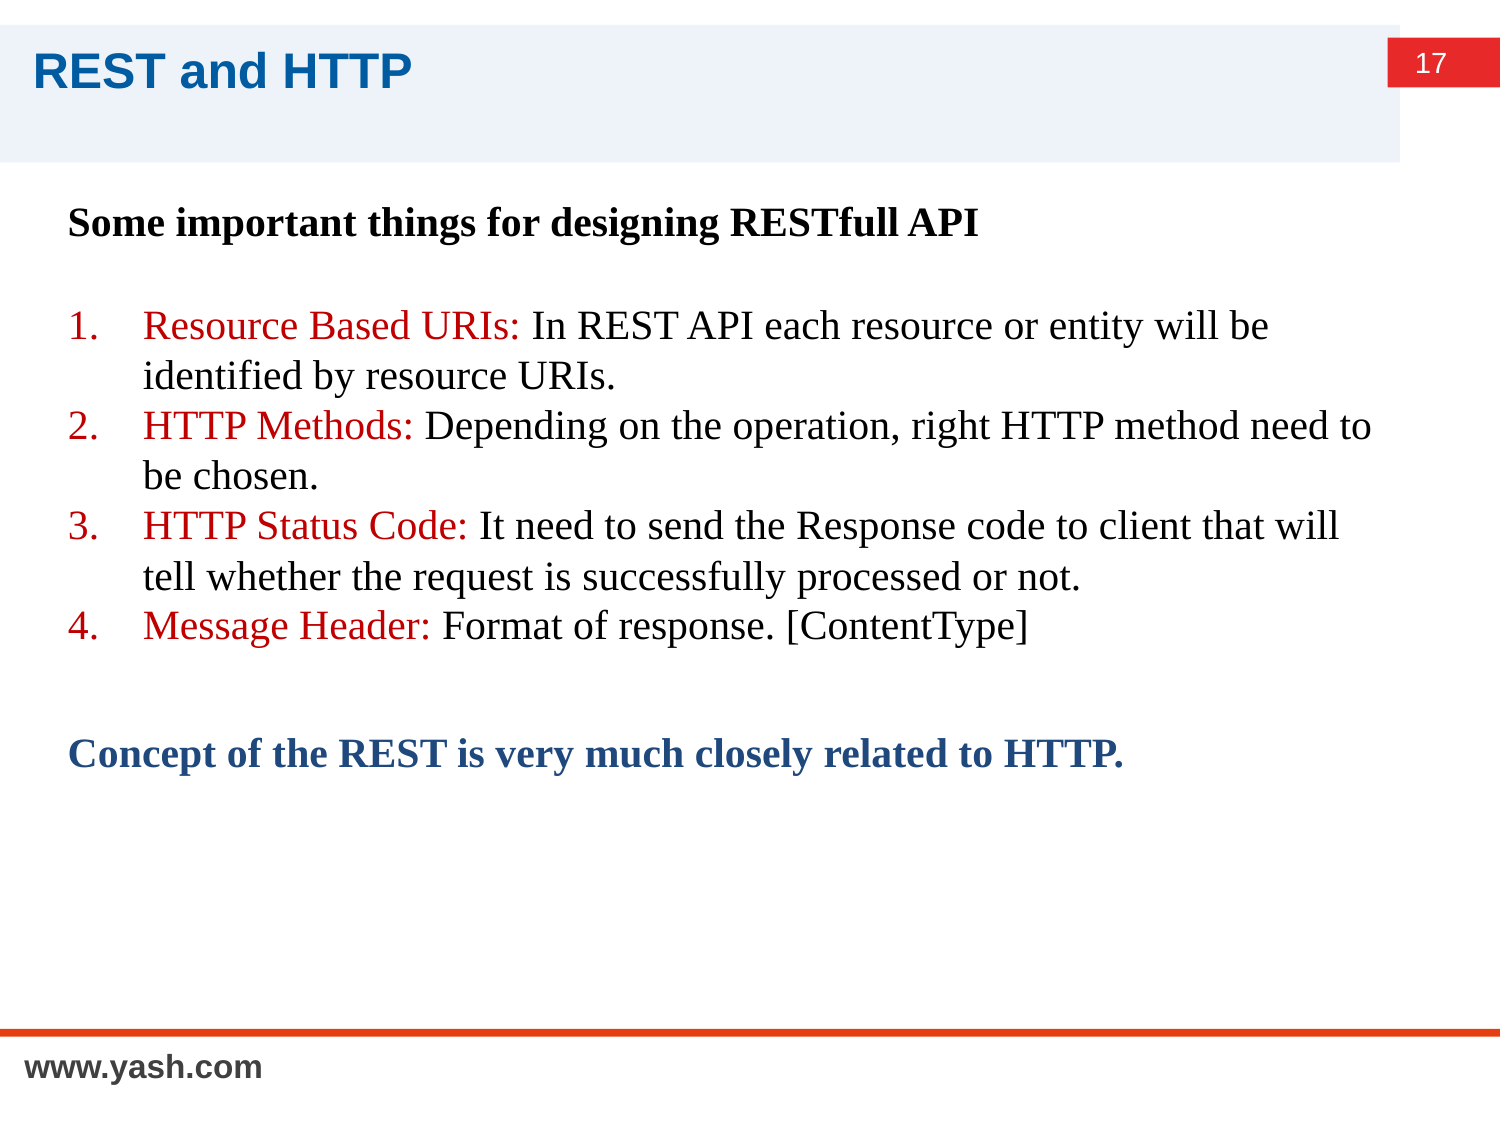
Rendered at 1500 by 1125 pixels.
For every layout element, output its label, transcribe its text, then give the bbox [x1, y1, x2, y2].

text_box Some important things for designing RESTfull API [53, 187, 1069, 252]
text_box Resource Based URIs: In REST API each resource or entity will be identified by resource URIs. HTTP Methods: Depending on the operation, right HTTP method need to be chosen. HTTP Status Code: It need to send the Response code to client that will tell whether the request is successfully processed or not. Message Header: Format of response. [ContentType] [53, 290, 1412, 706]
title REST and HTTP [0, 24, 1425, 113]
text_box Concept of the REST is very much closely related to HTTP. [53, 718, 1247, 784]
